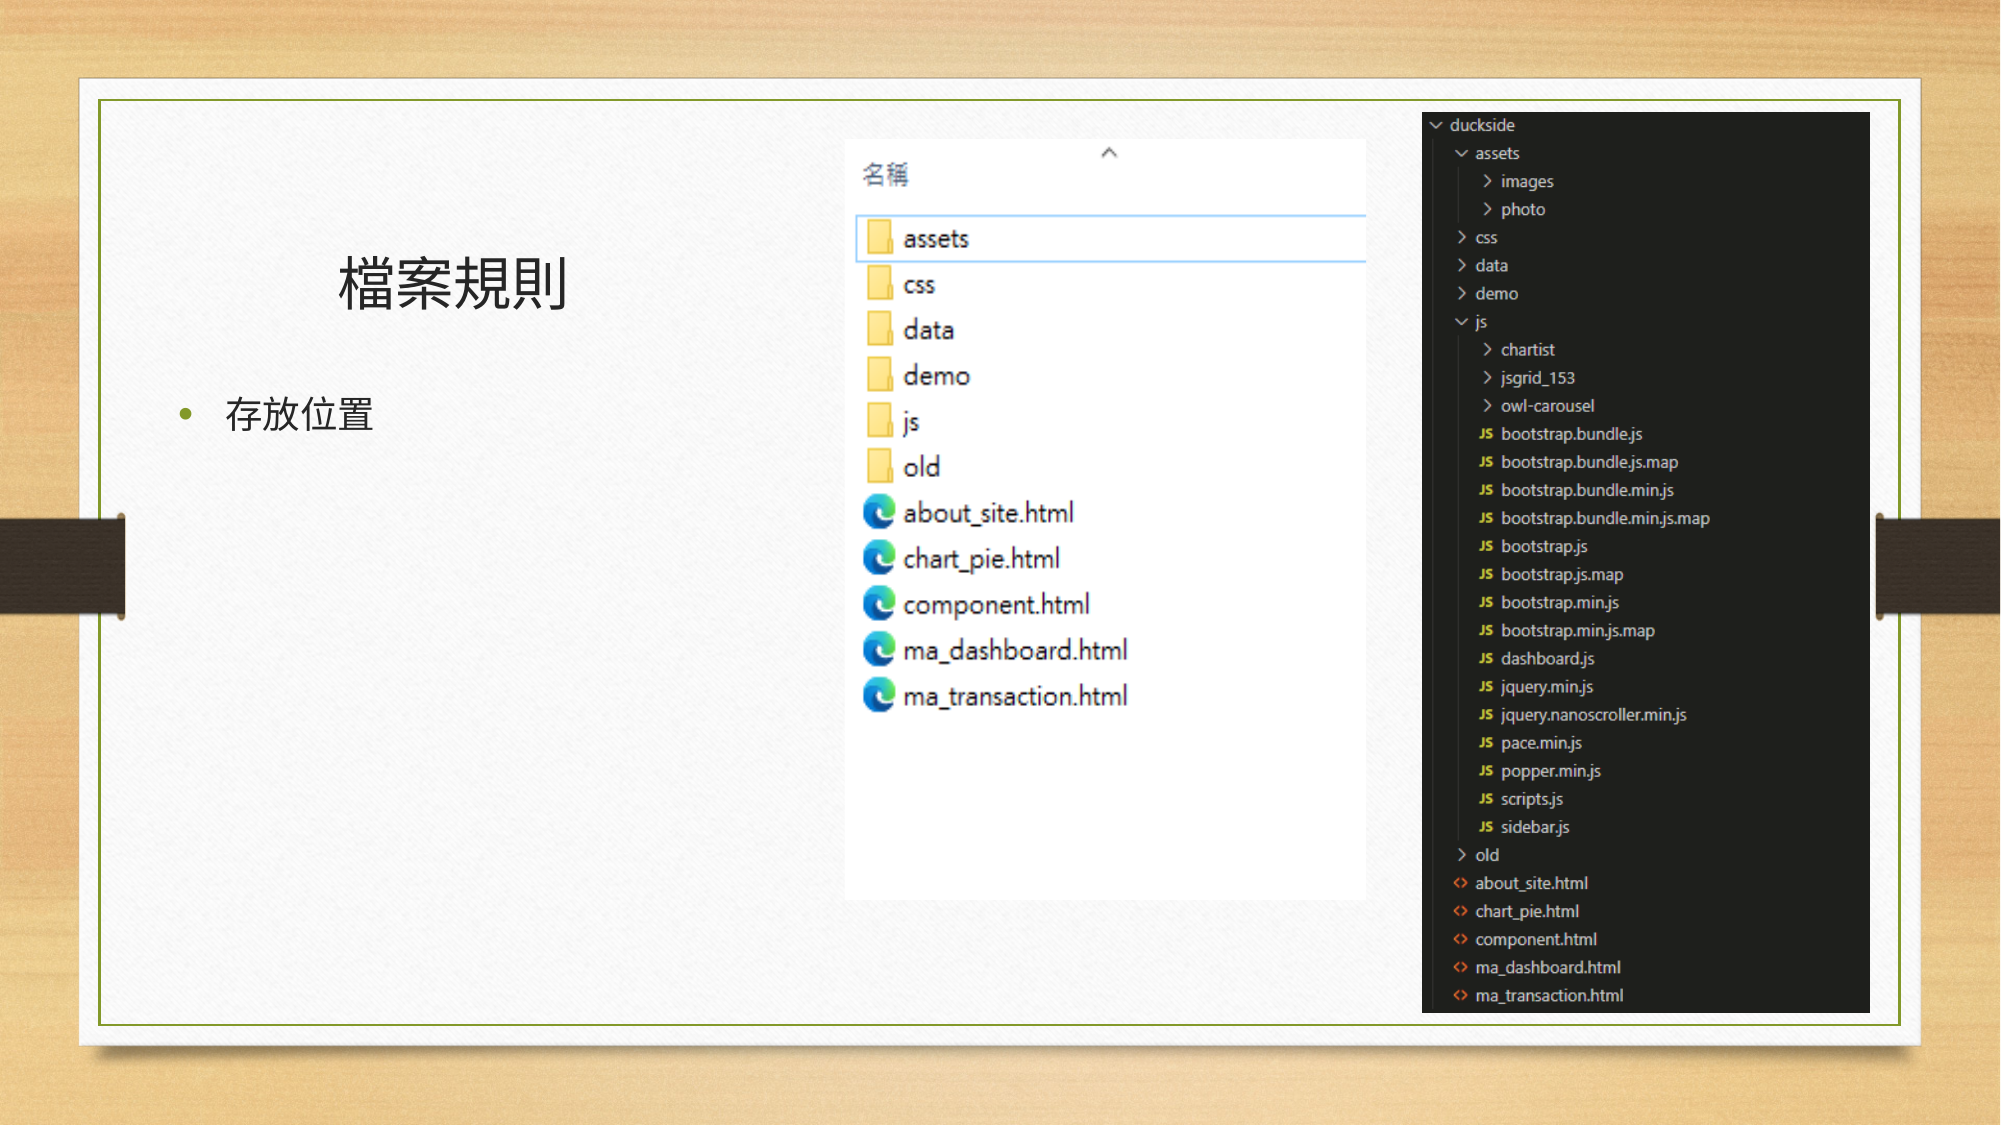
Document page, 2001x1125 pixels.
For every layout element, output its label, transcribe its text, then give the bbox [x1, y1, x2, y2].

list 存放位置 [163, 384, 736, 986]
picture [0, 0, 2001, 1125]
title 檔案規則 [158, 139, 749, 325]
